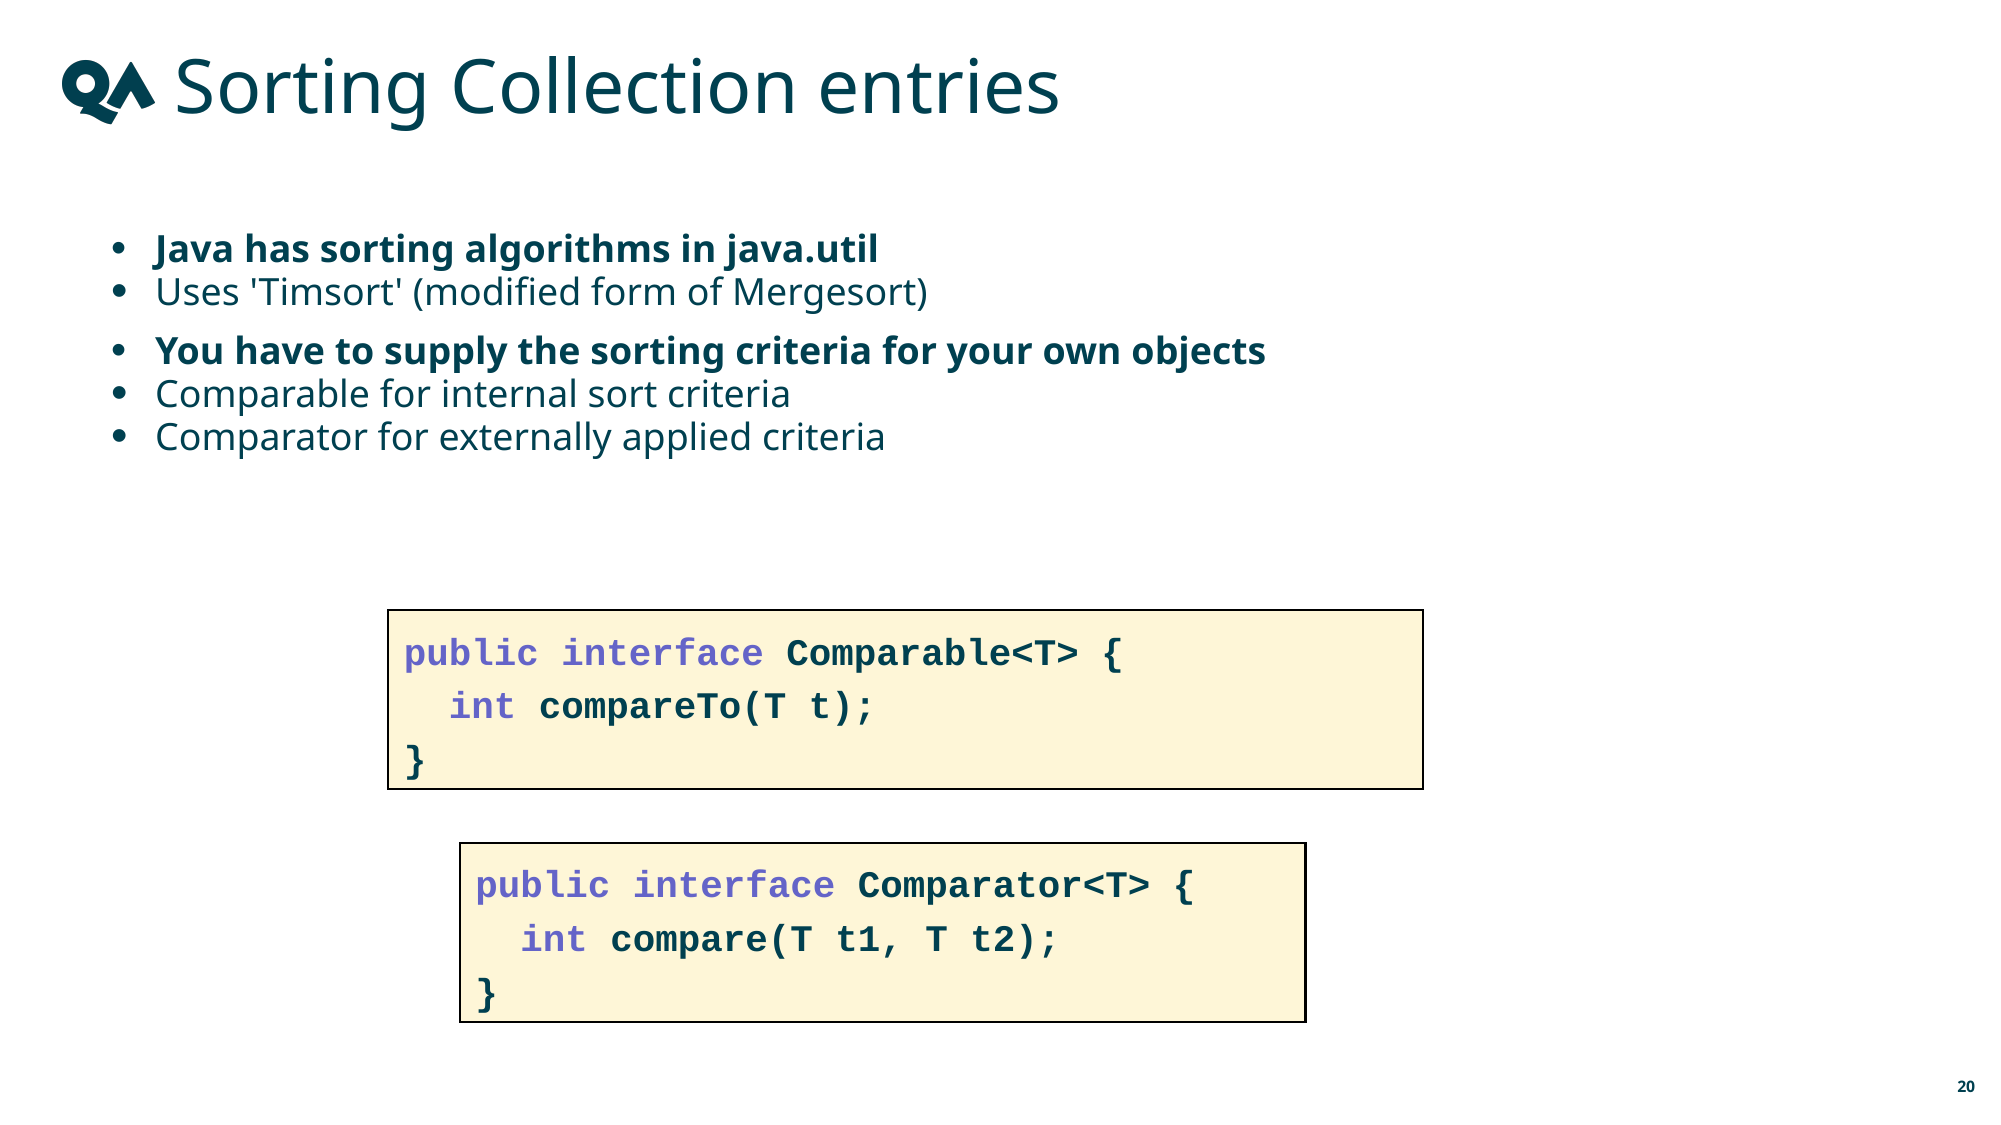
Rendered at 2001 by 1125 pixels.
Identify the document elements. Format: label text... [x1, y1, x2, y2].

list Java has sorting algorithms in java.util Uses 'Timsort' (modified form of Mergesort) You have to supply the sorting criteria for your own objects Comparable for internal sort criteria Comparator for externally applied criteria [110, 224, 2000, 1038]
text_box 20 [1846, 1068, 1976, 1098]
text_box public interface Comparable<T> { int compareTo(T t); } [388, 610, 1424, 789]
text_box public interface Comparator<T> { int compare(T t1, T t2); } [459, 843, 1306, 1022]
picture [44, 45, 173, 136]
title Sorting Collection entries [174, 41, 2000, 174]
